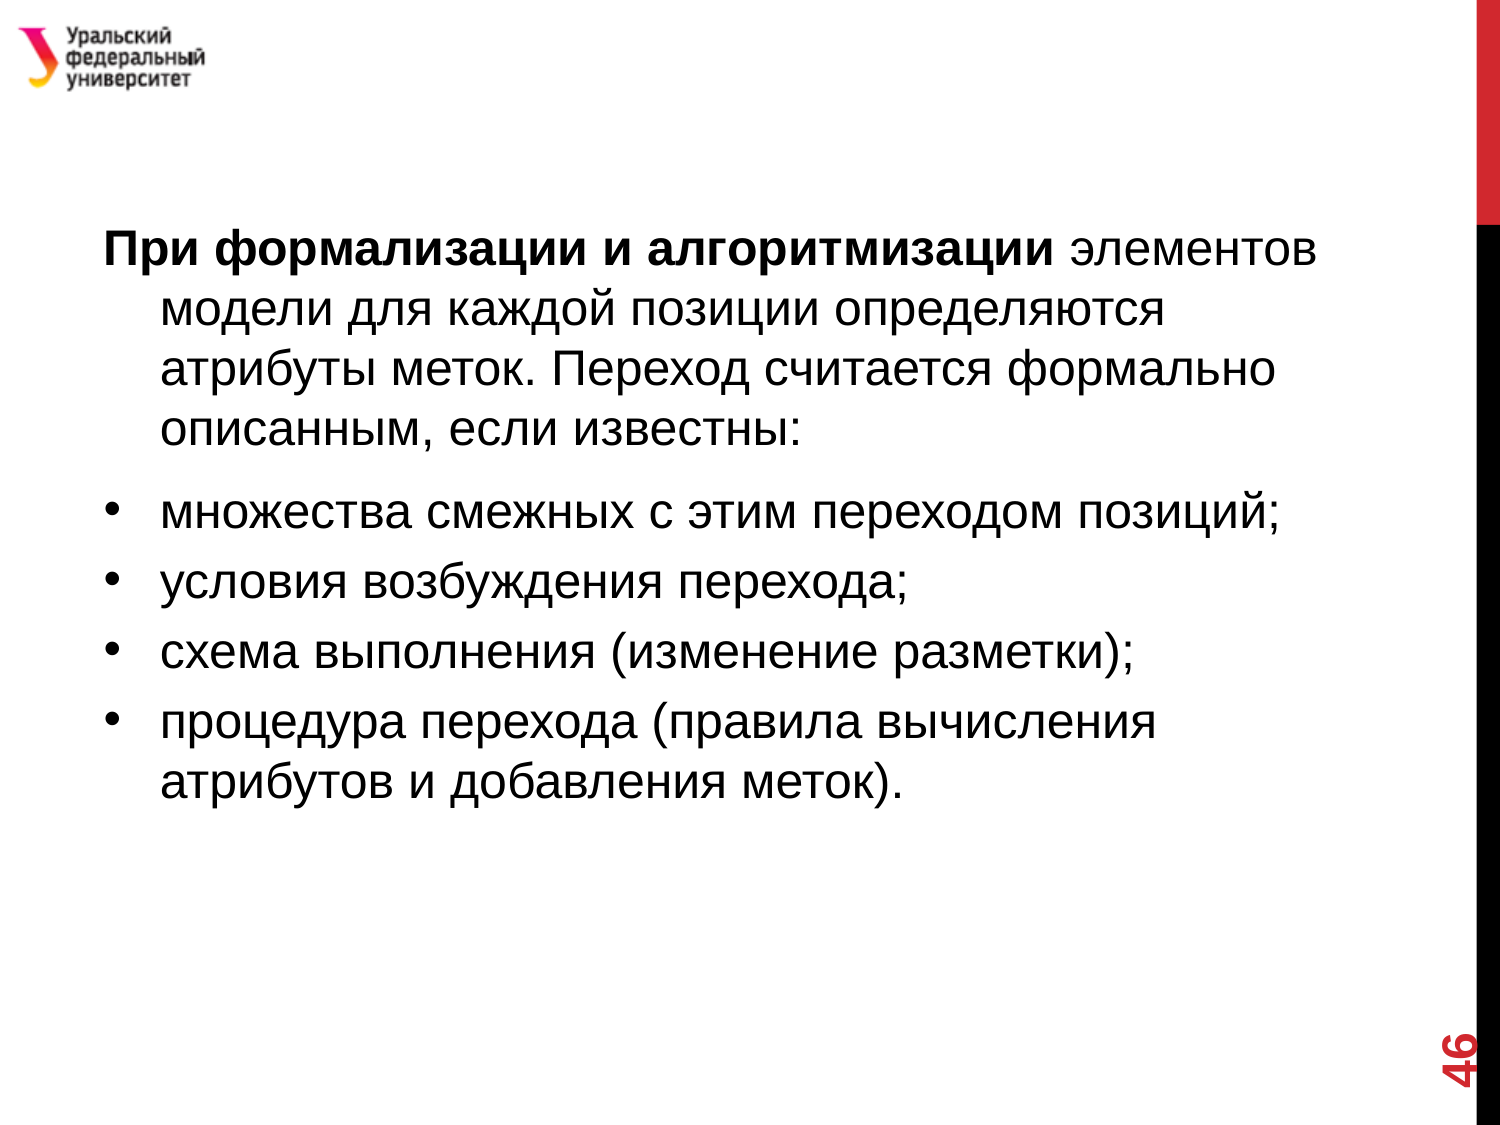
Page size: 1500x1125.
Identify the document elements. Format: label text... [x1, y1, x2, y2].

list При формализации и алгоритмизации элементов модели для каждой позиции определяются атрибуты меток. Переход считается формально описанным, если известны: множества смежных с этим переходом позиций; условия возбуждения перехода; схема выполнения (изменение разметки); процедура перехода (правила вычисления атрибутов и добавления меток). [88, 208, 1339, 976]
picture [0, 0, 211, 105]
slide_number 46 [1427, 887, 1488, 1104]
